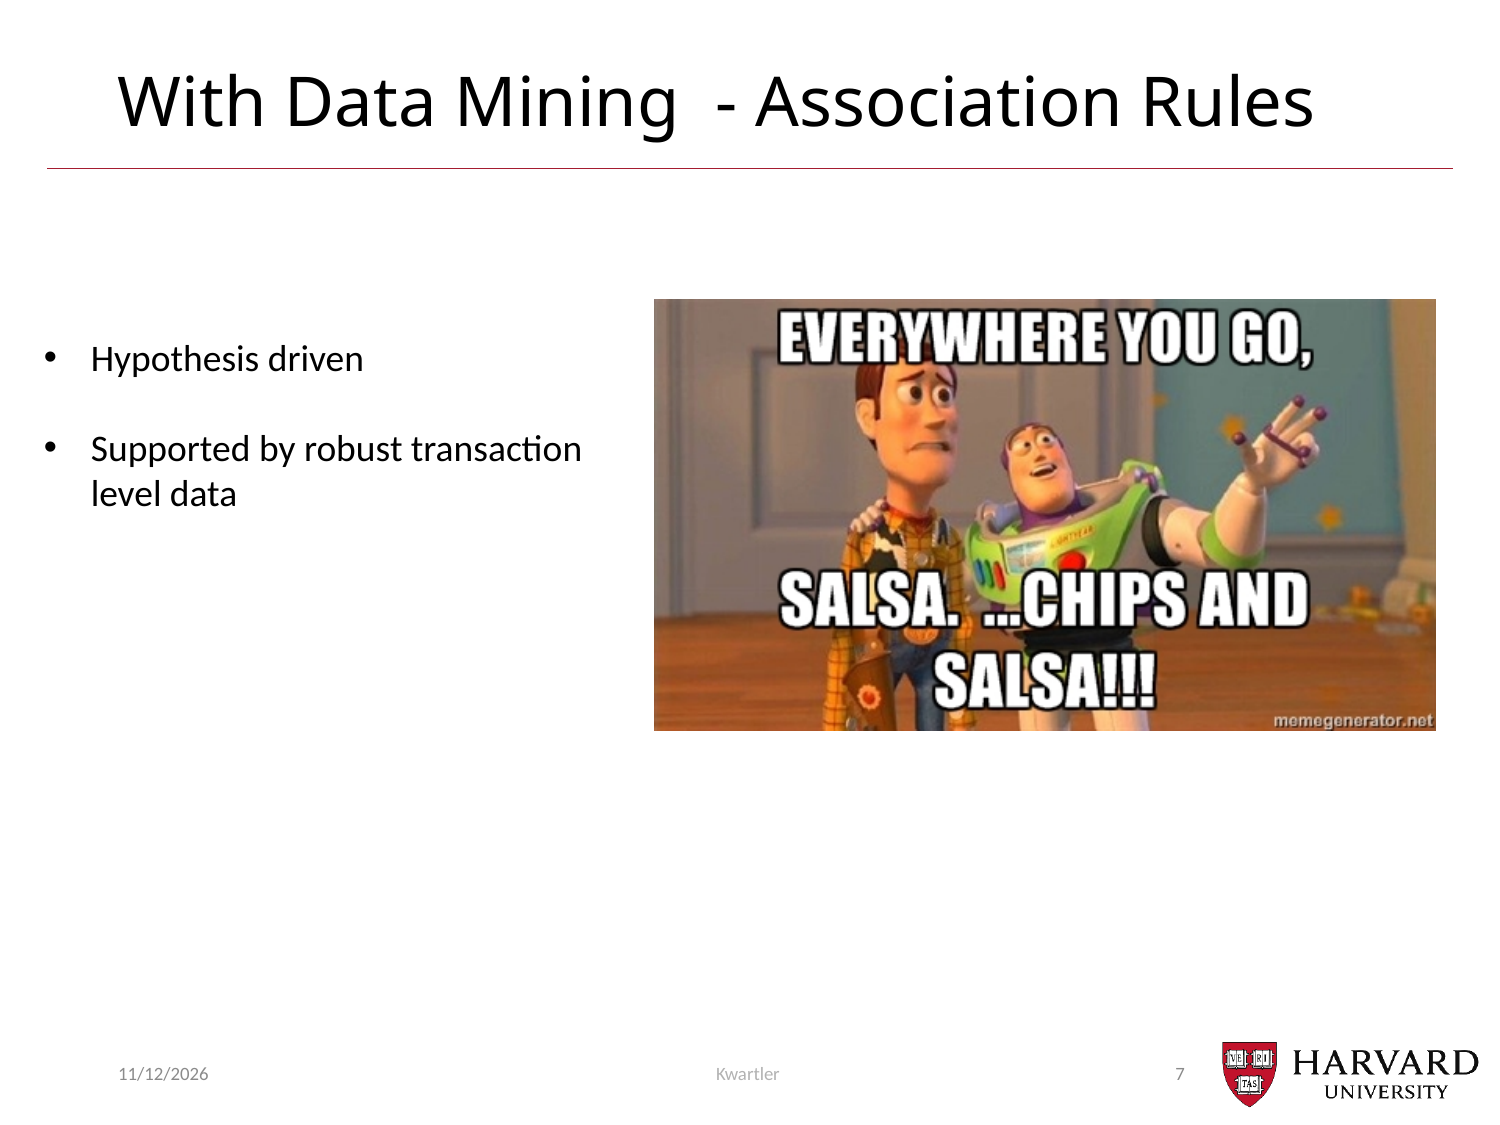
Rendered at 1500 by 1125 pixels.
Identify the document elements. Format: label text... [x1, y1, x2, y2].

picture [654, 299, 1436, 731]
slide_number 7 [1059, 1042, 1200, 1103]
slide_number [103, 1042, 441, 1103]
title With Data Mining - Association Rules [103, 59, 1397, 157]
footer Kwartler [496, 1042, 1004, 1103]
picture [1200, 1024, 1500, 1125]
text_box Hypothesis driven Supported by robust transaction level data [29, 326, 616, 522]
